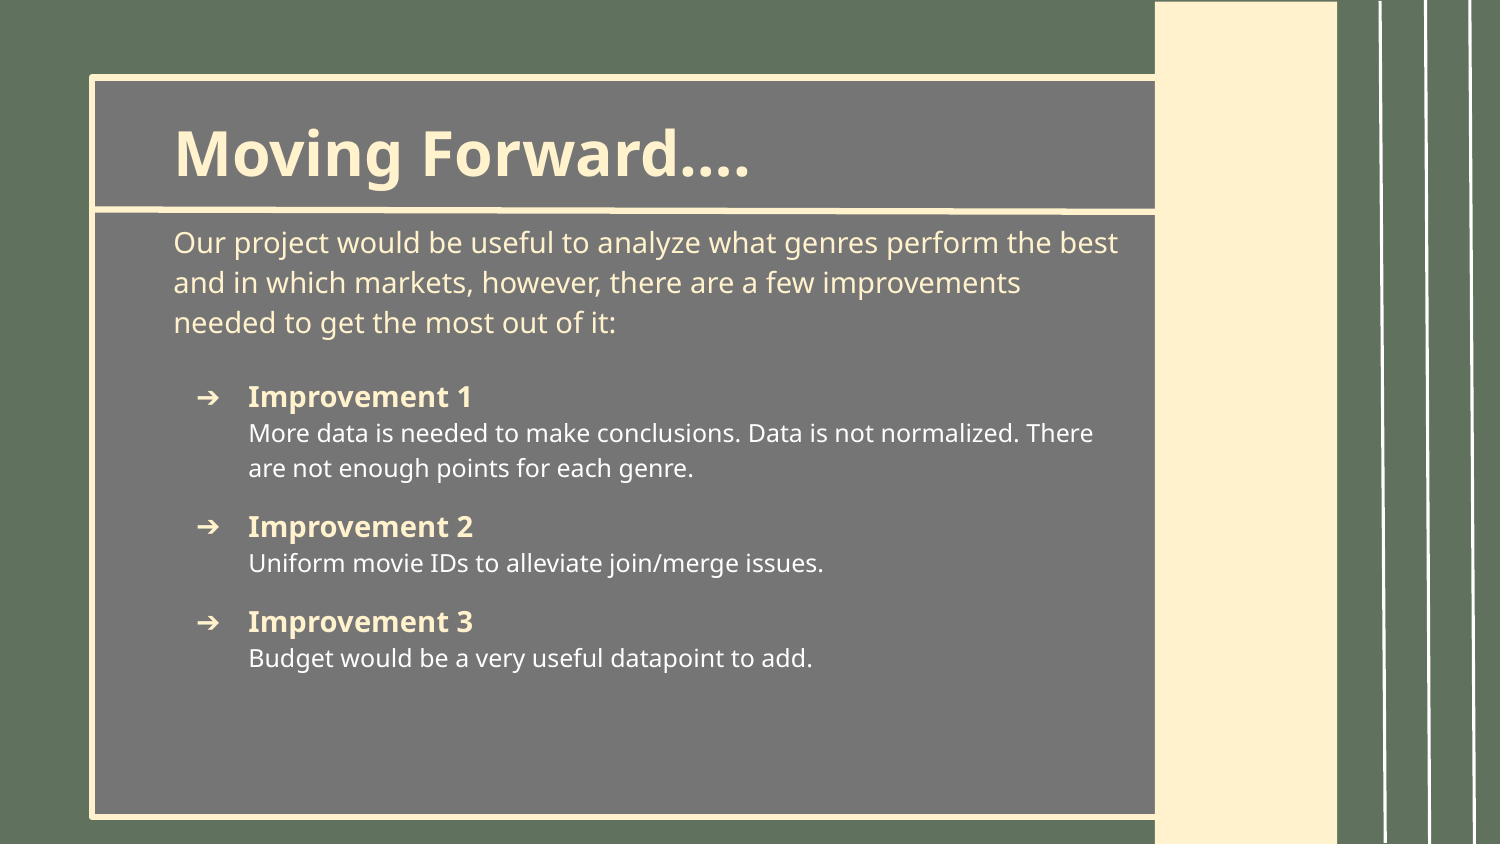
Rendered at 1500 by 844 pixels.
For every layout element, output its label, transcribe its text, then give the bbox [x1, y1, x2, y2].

text_box [91, 220, 1154, 817]
text_box Moving Forward…. [158, 79, 1032, 204]
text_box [90, 209, 1158, 213]
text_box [1469, 0, 1475, 844]
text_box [1379, 0, 1386, 844]
list Our project would be useful to analyze what genres perform the best and in which markets, however, there are a few improvements needed to get the most out of it: Improvement 1 More data is needed to make conclusions. Data is not normalized. There are not enough points for each genre. Improvement 2 Uniform movie IDs to alleviate join/merge issues. Improvement 3 Budget would be a very useful datapoint to add. [158, 220, 1141, 779]
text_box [1425, 0, 1430, 844]
text_box [91, 77, 1154, 207]
text_box [1154, 1, 1338, 844]
